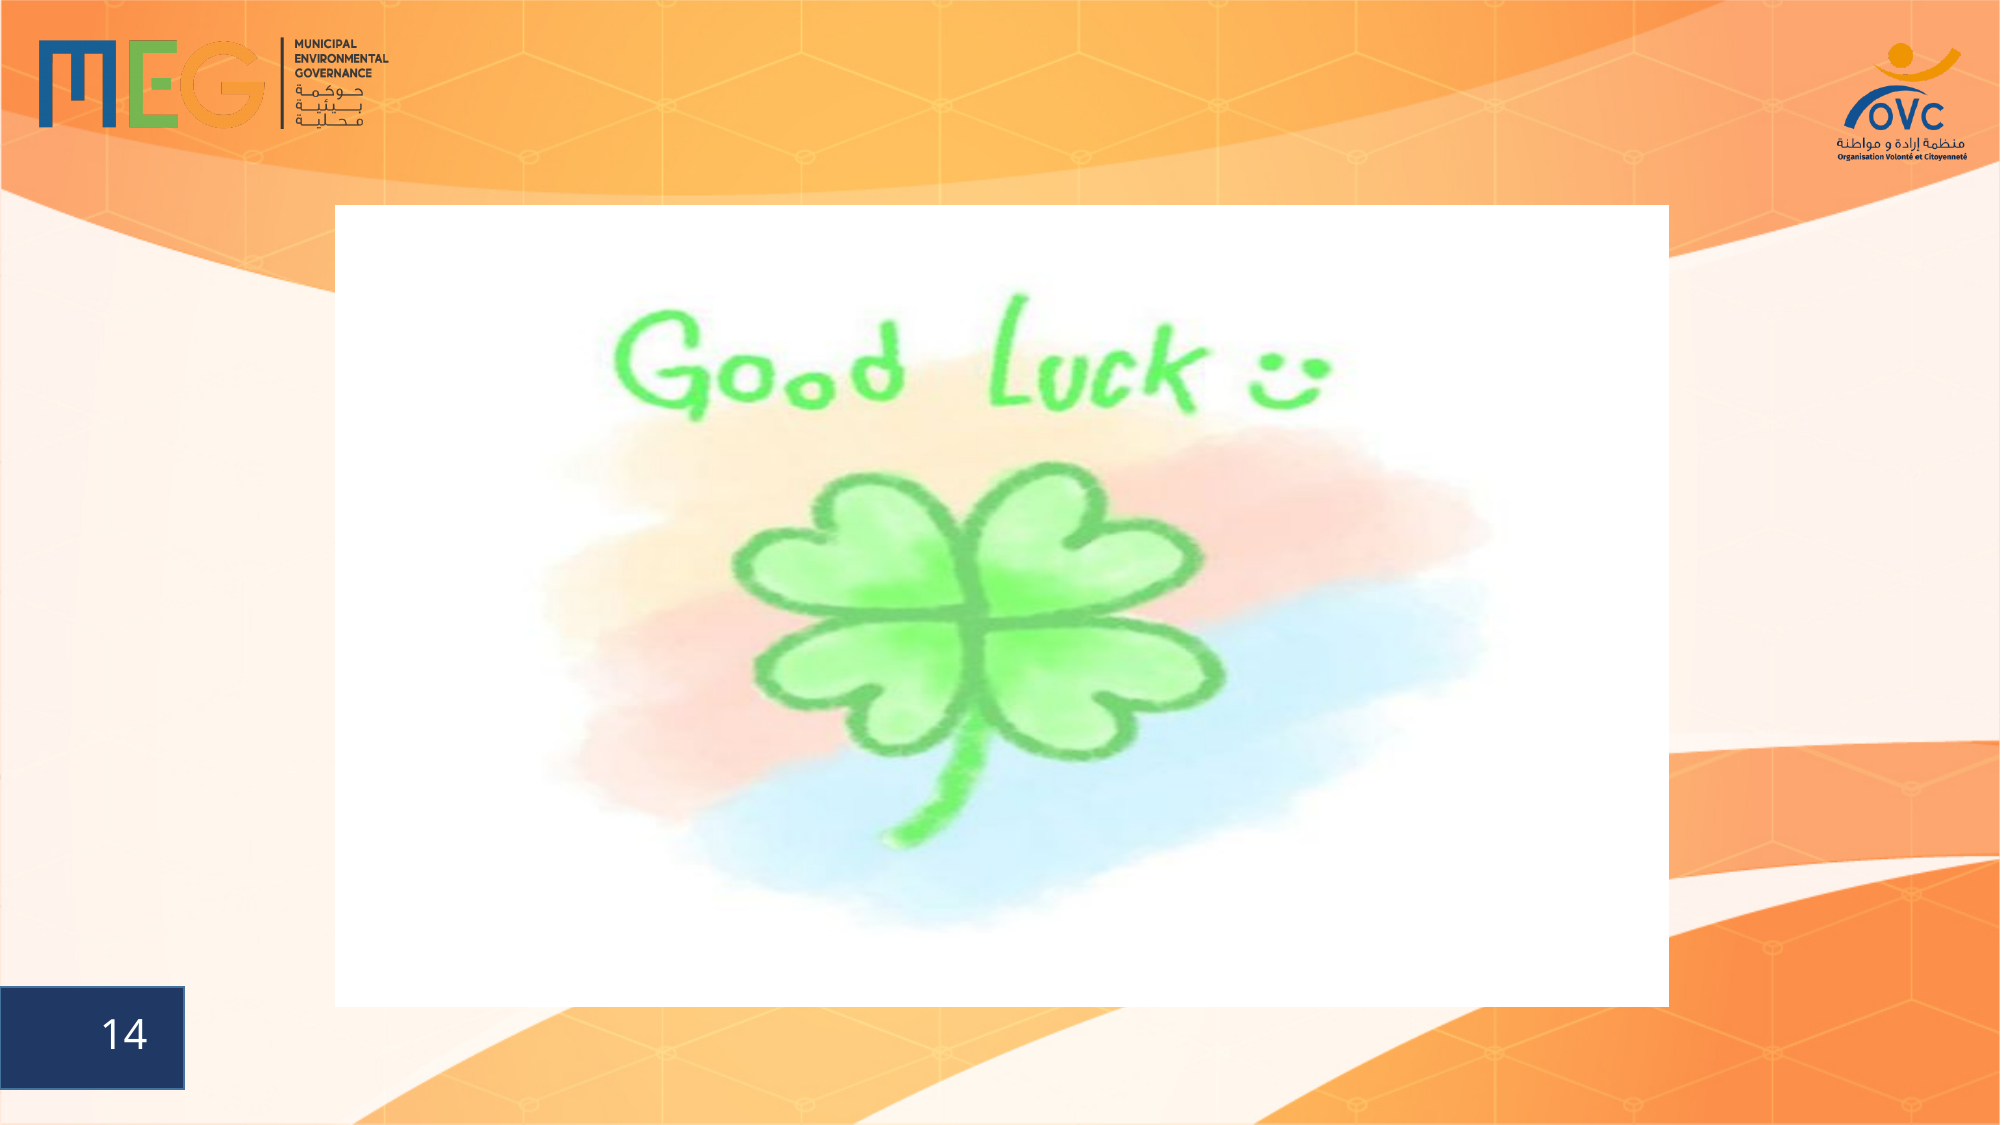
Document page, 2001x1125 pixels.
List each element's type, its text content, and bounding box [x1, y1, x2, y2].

picture [0, 0, 2000, 1125]
slide_number 14 [34, 1006, 163, 1067]
